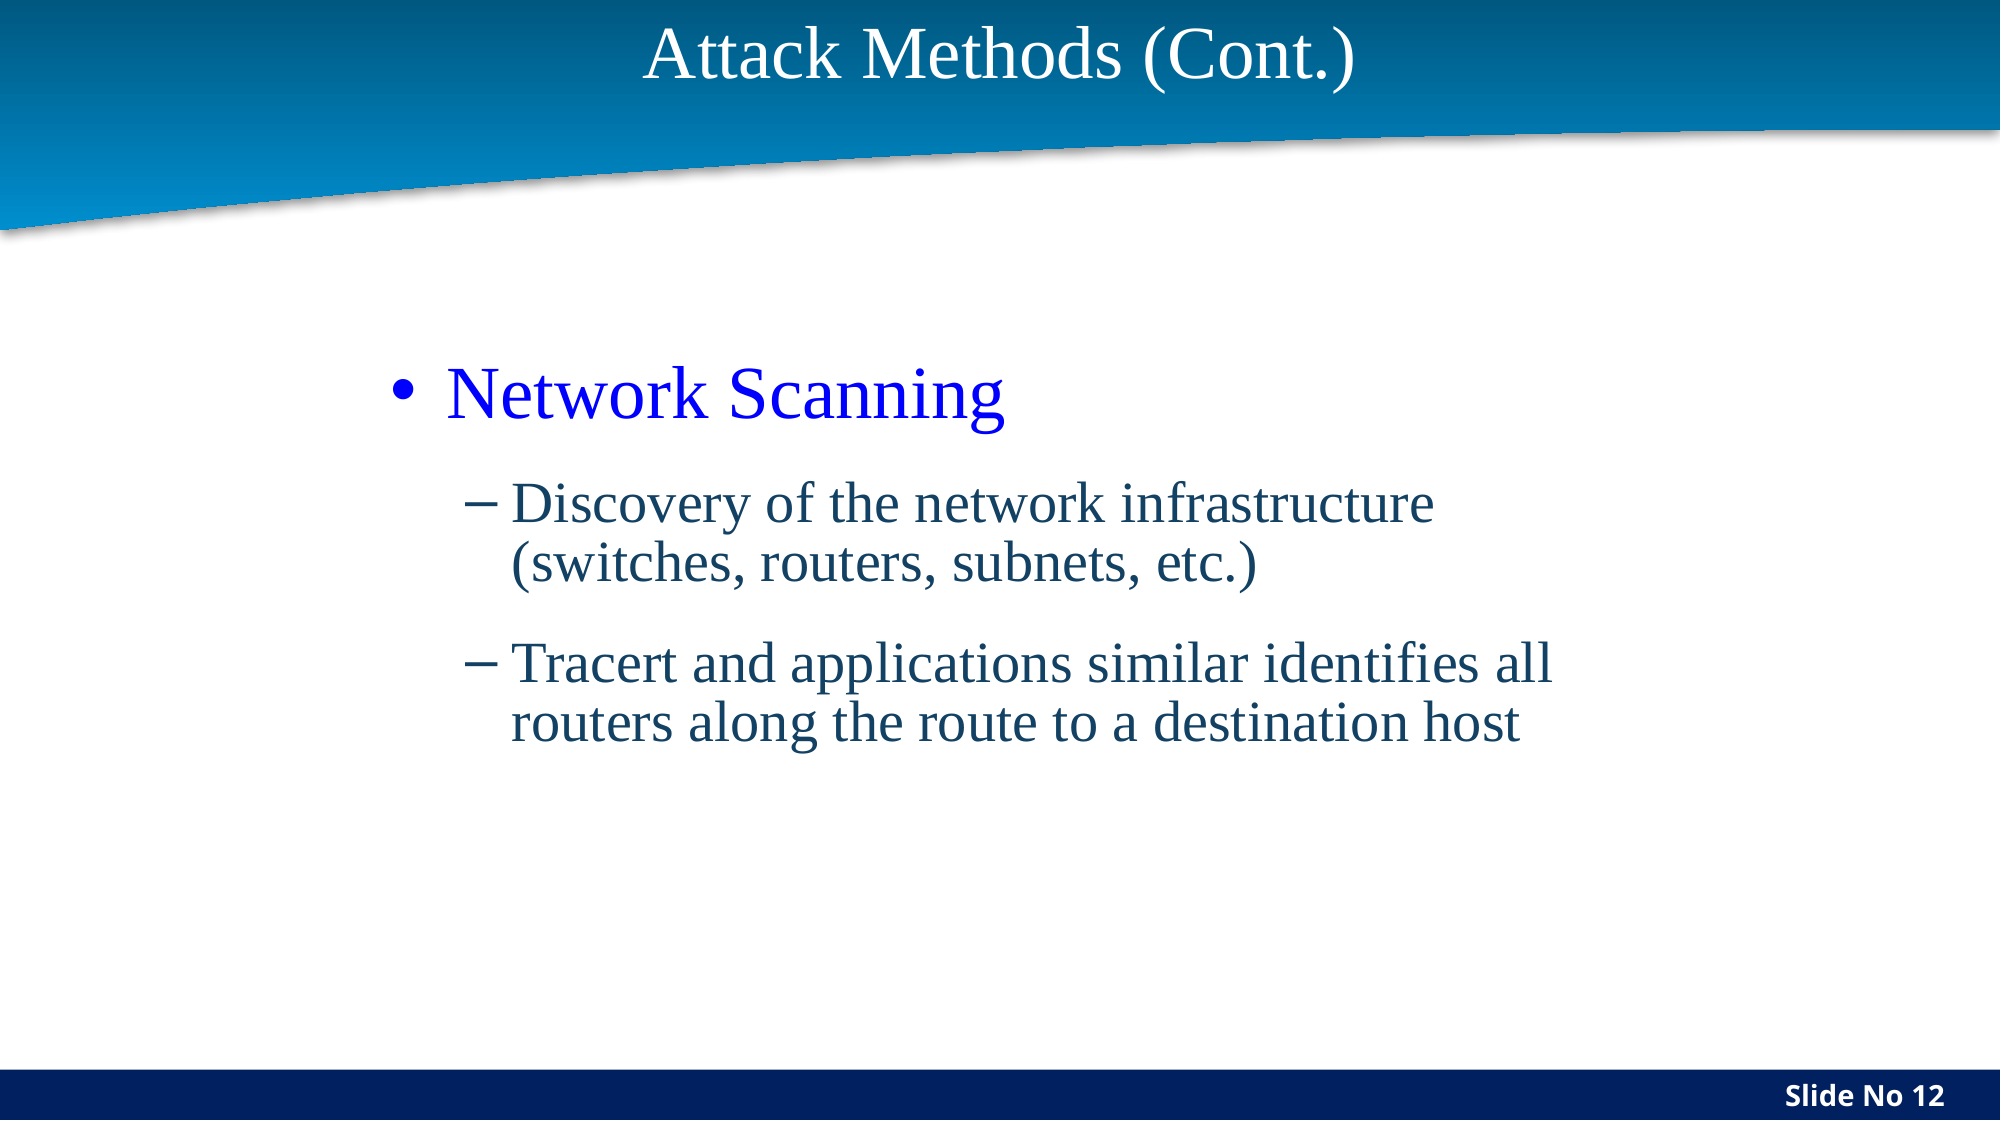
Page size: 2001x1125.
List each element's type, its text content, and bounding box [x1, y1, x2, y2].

slide_number Trish Miller [0, 197, 493, 493]
title Attack Methods (Cont.) [0, 0, 2000, 98]
list Network Scanning Discovery of the network infrastructure (switches, routers, subnets, etc.) Tracert and applications similar identifies all routers along the route to a destination host [375, 350, 1675, 1005]
text_box [0, 98, 2000, 230]
